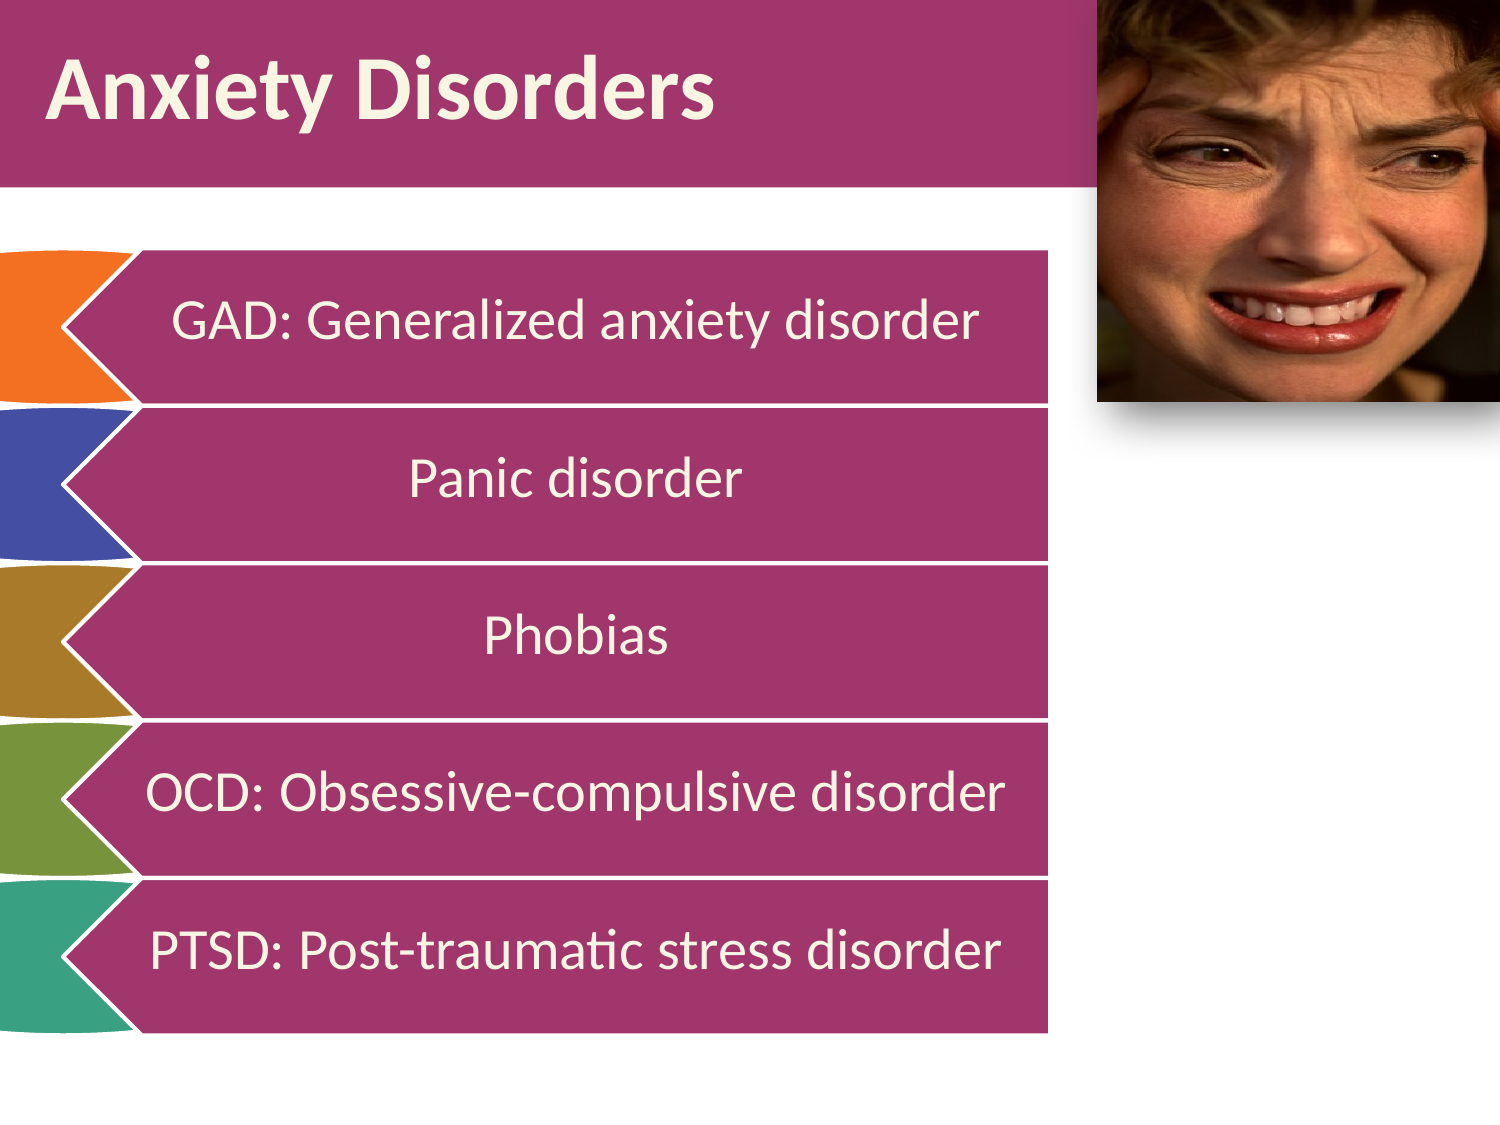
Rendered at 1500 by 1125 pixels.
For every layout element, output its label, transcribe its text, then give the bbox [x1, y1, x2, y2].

picture [1097, 0, 1500, 402]
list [0, 248, 1299, 1036]
title Anxiety Disorders [0, 0, 1091, 188]
